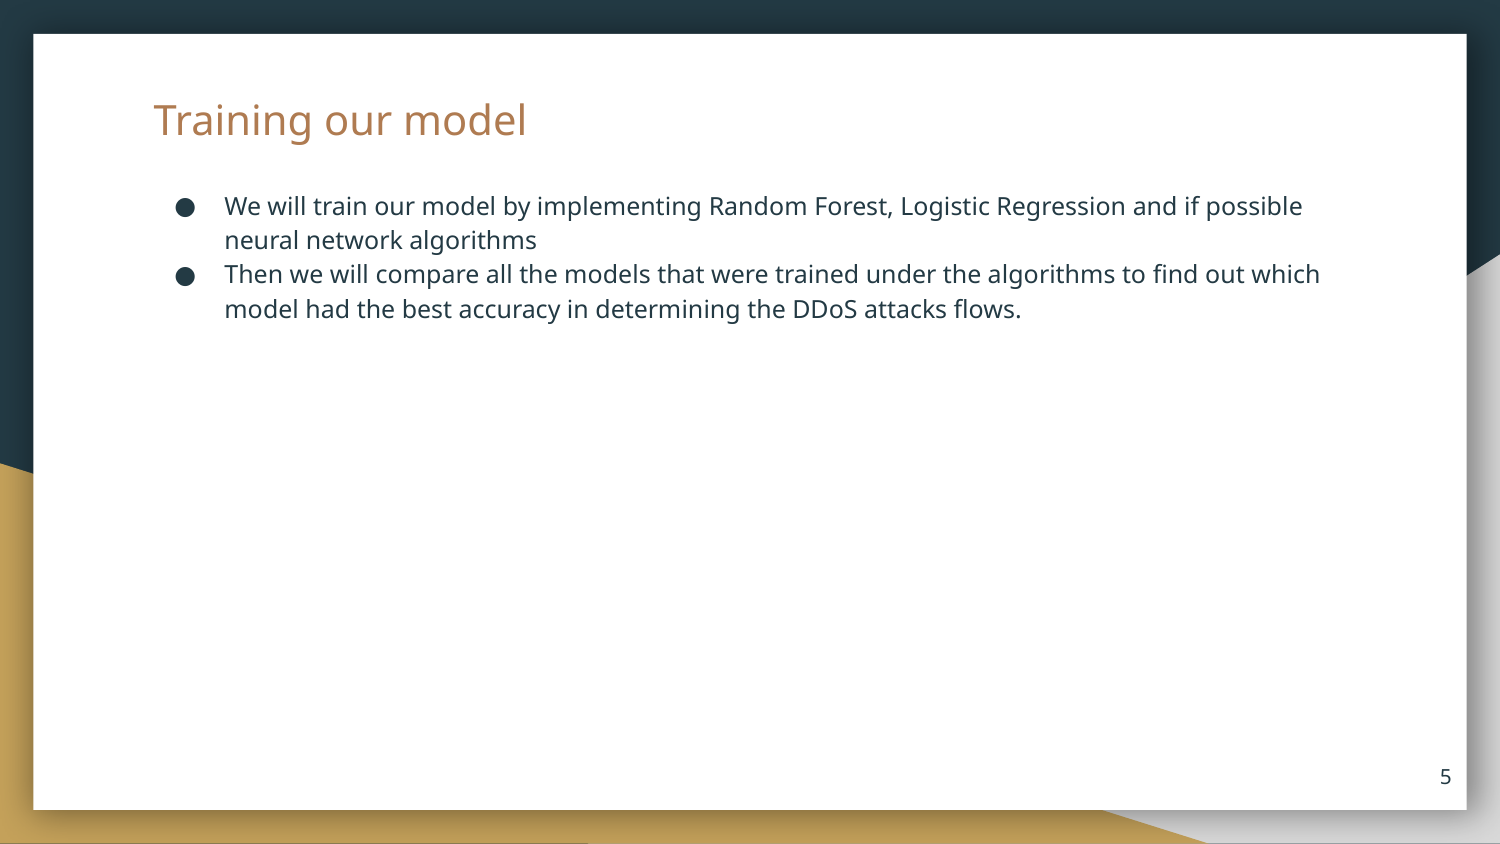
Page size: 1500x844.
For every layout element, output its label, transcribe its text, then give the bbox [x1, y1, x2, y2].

title Training our model [138, 78, 1370, 184]
list We will train our model by implementing Random Forest, Logistic Regression and if possible neural network algorithms Then we will compare all the models that were trained under the algorithms to find out which model had the best accuracy in determining the DDoS attacks flows. [134, 170, 1366, 697]
slide_number ‹#› [1376, 745, 1467, 810]
